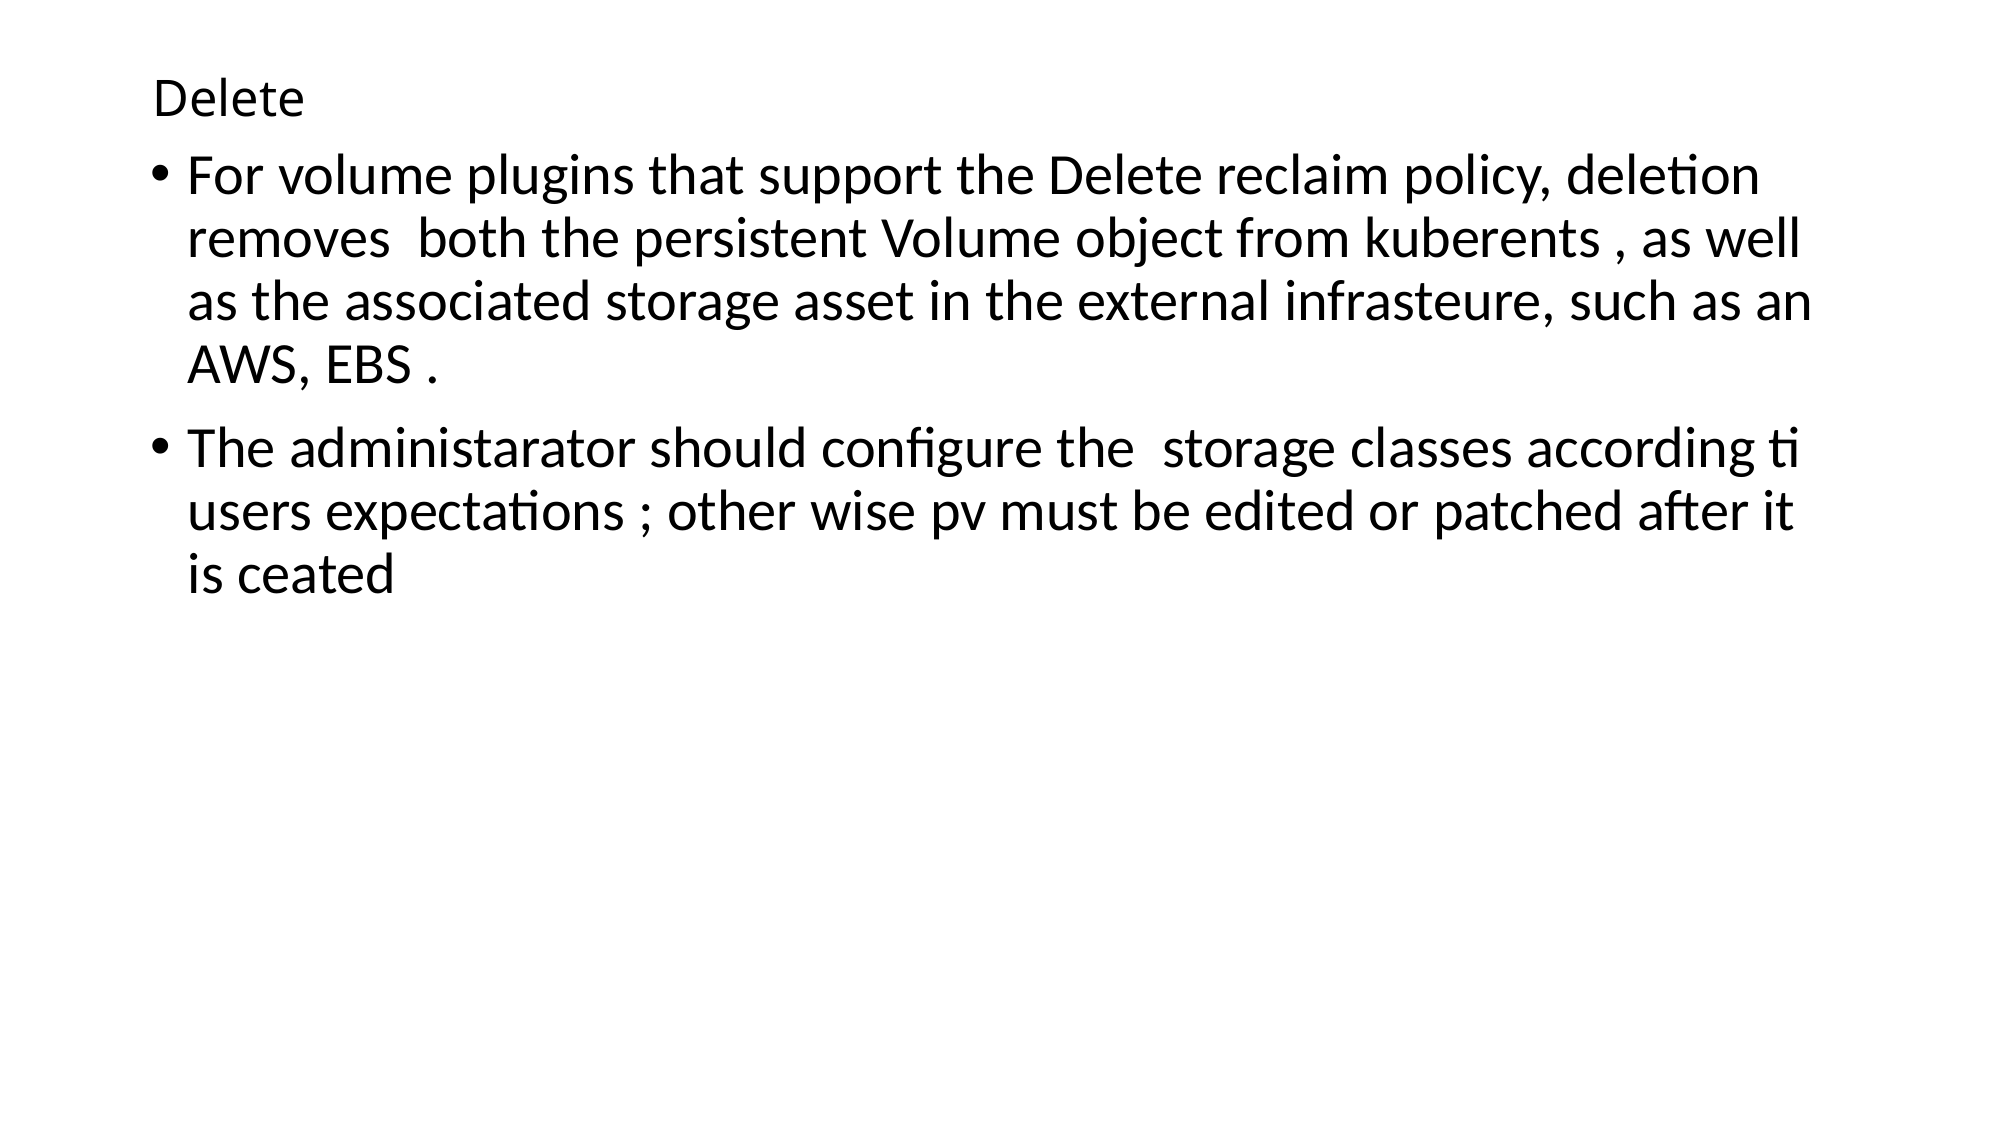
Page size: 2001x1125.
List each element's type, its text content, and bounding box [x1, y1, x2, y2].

title Delete [137, 59, 1863, 137]
list For volume plugins that support the Delete reclaim policy, deletion removes both the persistent Volume object from kuberents , as well as the associated storage asset in the external infrasteure, such as an AWS, EBS . The administarator should configure the storage classes according ti users expectations ; other wise pv must be edited or patched after it is ceated [135, 136, 1861, 940]
